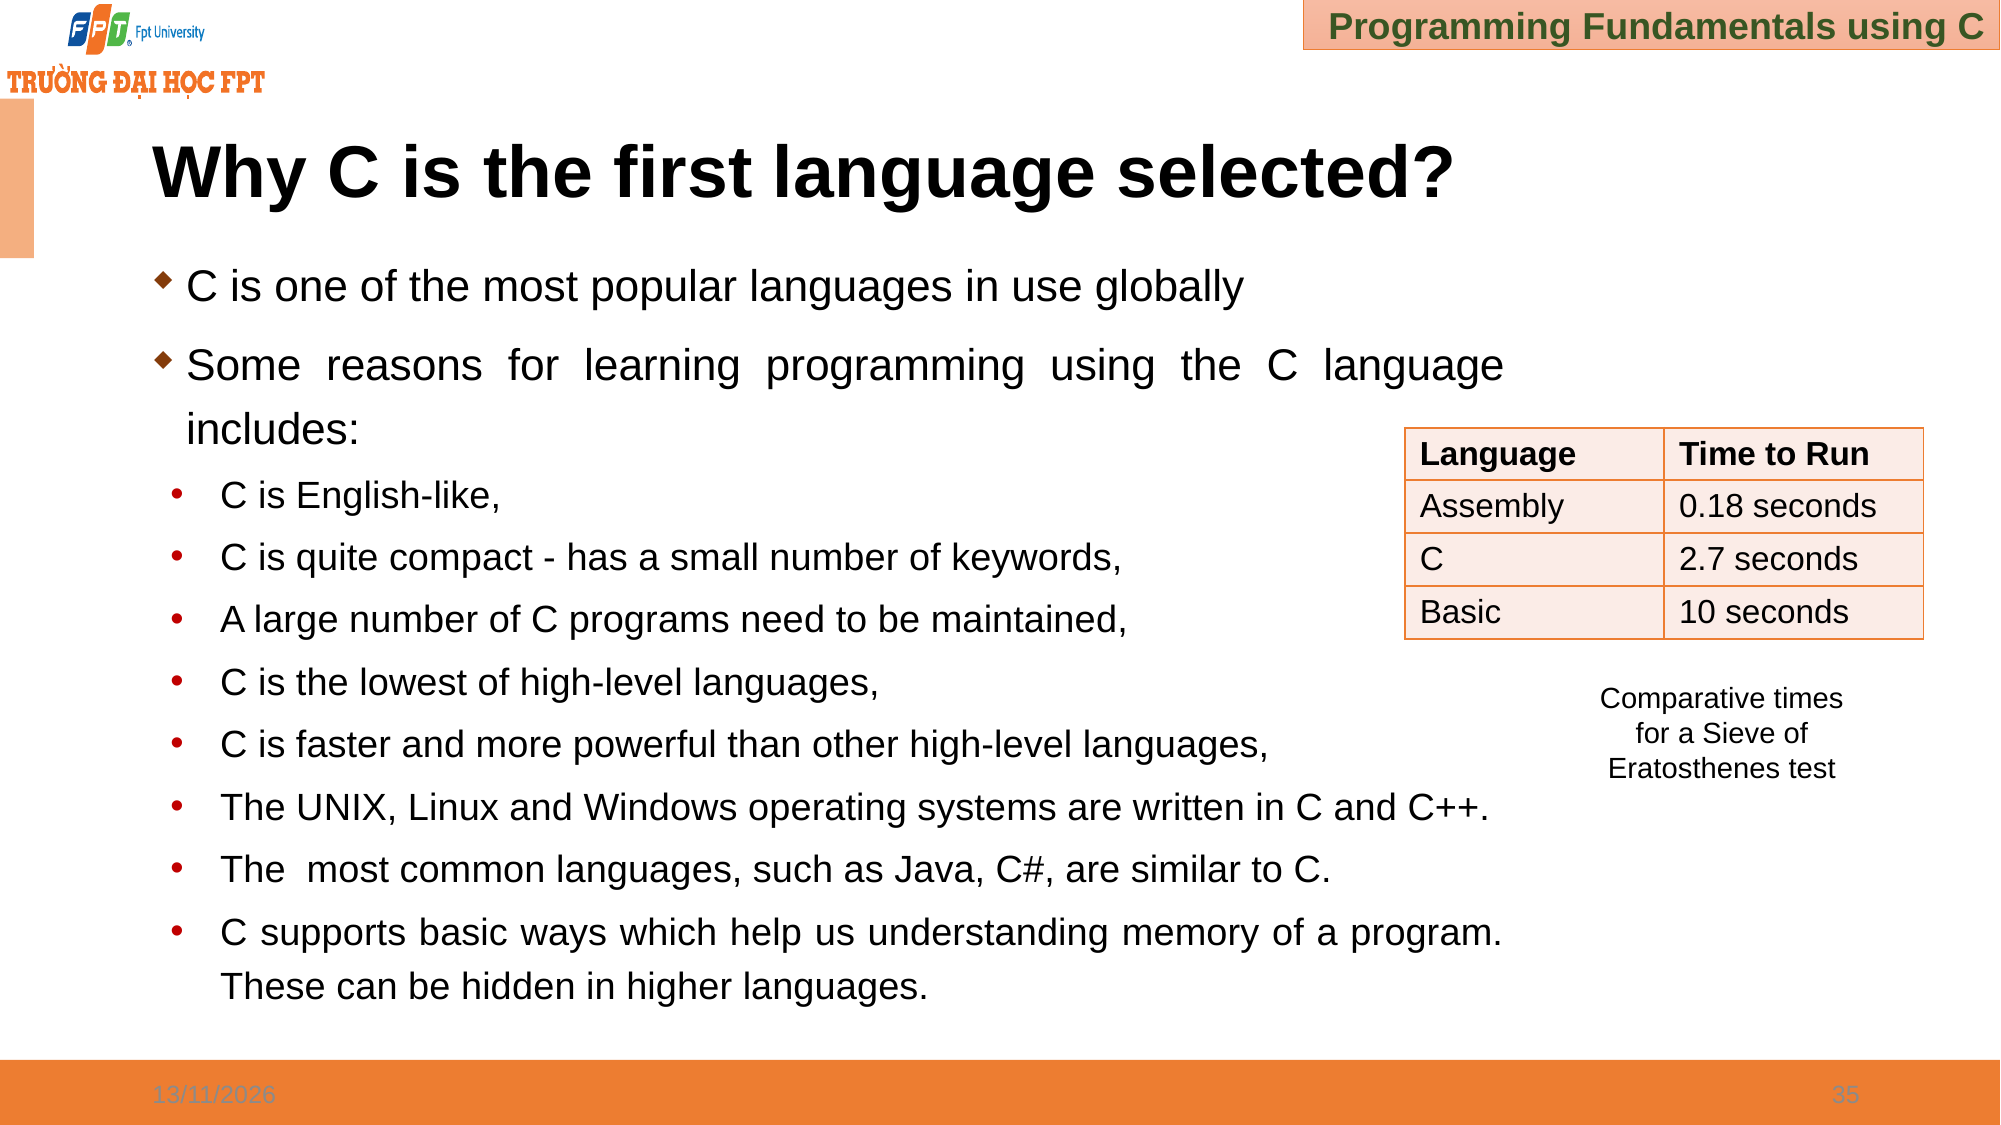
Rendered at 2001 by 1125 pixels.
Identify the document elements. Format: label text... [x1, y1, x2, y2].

text_box Comparative times for a Sieve of Eratosthenes test [1569, 672, 1875, 793]
table_cell 0.18 seconds [1665, 481, 1923, 532]
table_cell 2.7 seconds [1665, 534, 1923, 585]
table_header Language [1406, 429, 1663, 479]
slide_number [137, 1063, 588, 1123]
table_cell C [1406, 534, 1663, 585]
title Why C is the first language selected? [137, 126, 1863, 221]
slide_number 35 [1424, 1063, 1875, 1123]
table_cell Assembly [1406, 481, 1663, 532]
table_cell Basic [1406, 587, 1663, 638]
table_cell 10 seconds [1665, 587, 1923, 638]
table_header Time to Run [1665, 429, 1923, 479]
list C is one of the most popular languages in use globally Some reasons for learning programming using the C language includes: C is English-like, C is quite compact - has a small number of keywords, A large number of C programs need to be maintained, C is the lowest of high-level languages, C is faster and more powerful than other high-level languages, The UNIX, Linux and Windows operating systems are written in C and C++. The most common languages, such as Java, C#, are similar to C. C supports basic ways which help us understanding memory of a program. These can be hidden in higher languages. [137, 238, 1521, 1043]
